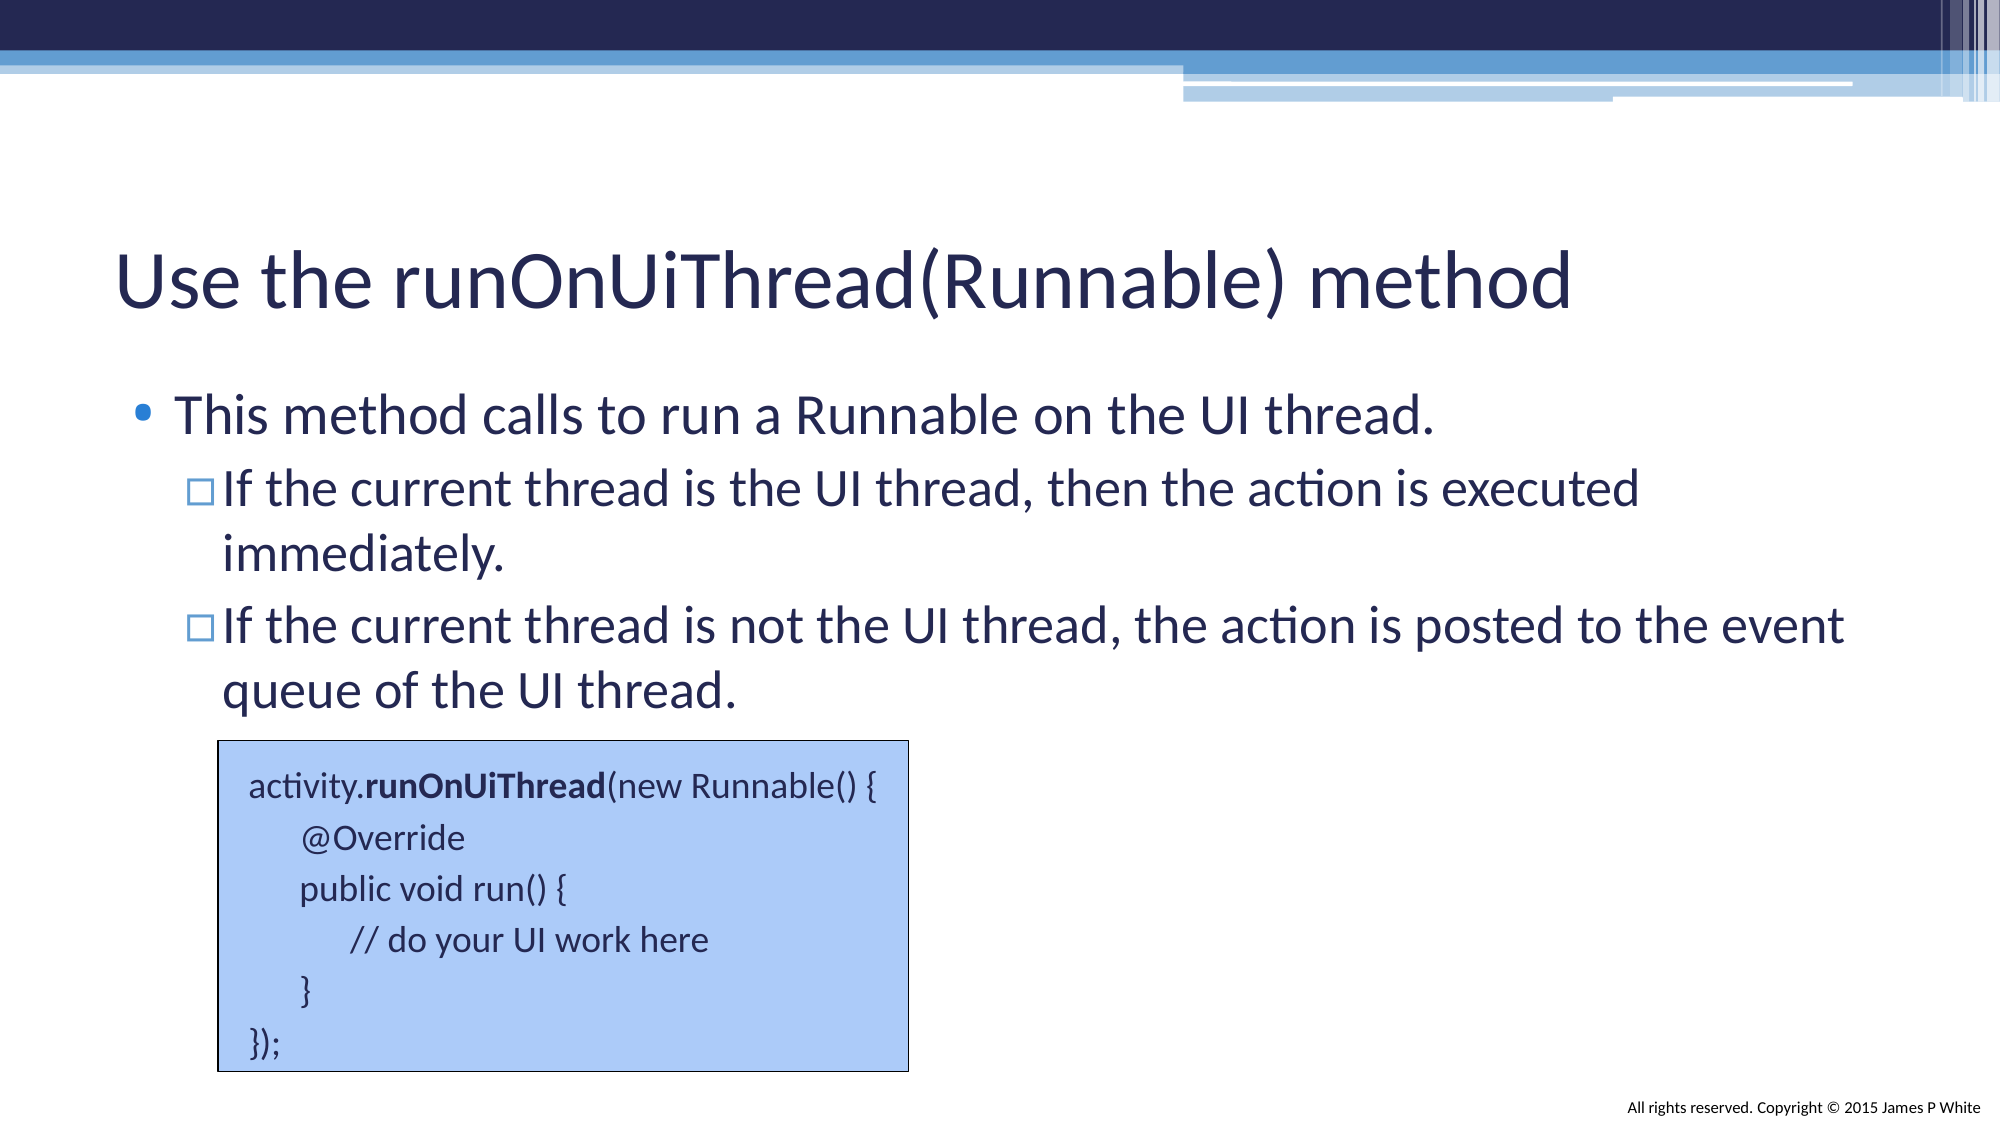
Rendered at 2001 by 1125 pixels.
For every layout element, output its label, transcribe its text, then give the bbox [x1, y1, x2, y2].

title Use the runOnUiThread(Runnable) method [99, 187, 1900, 363]
list This method calls to run a Runnable on the UI thread. If the current thread is the UI thread, then the action is executed immediately. If the current thread is not the UI thread, the action is posted to the event queue of the UI thread. activity.runOnUiThread(new Runnable() { @Override public void run() { // do your UI work here } }); [99, 368, 1900, 1079]
